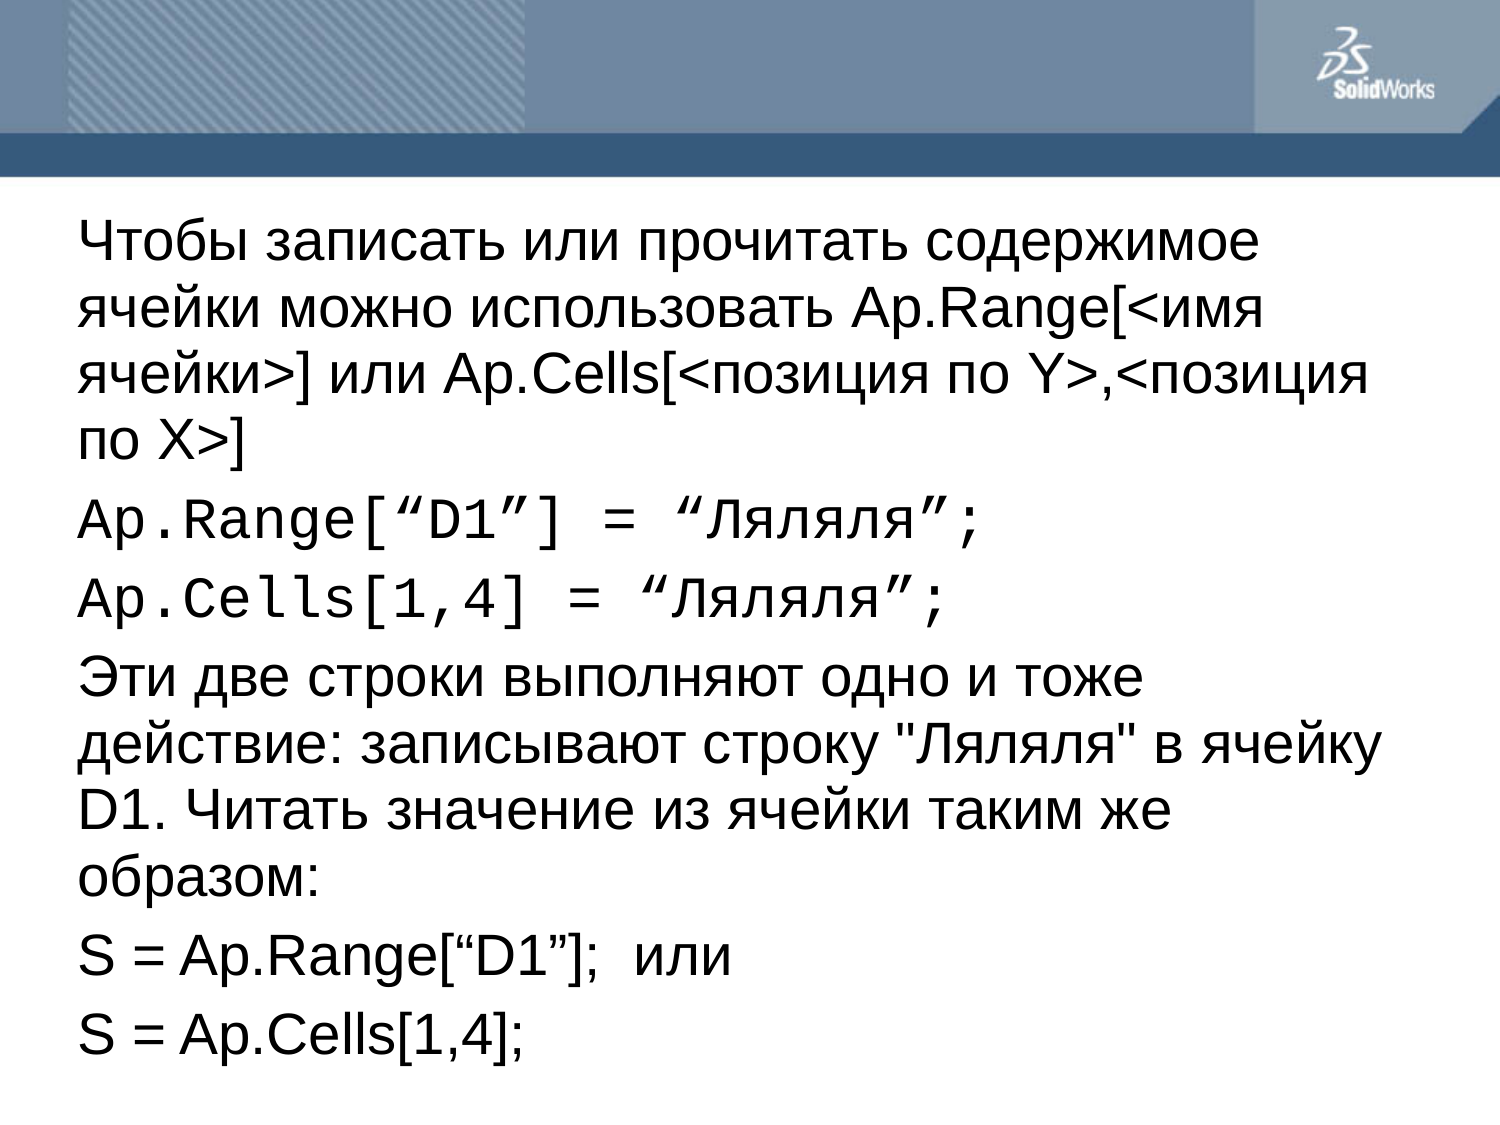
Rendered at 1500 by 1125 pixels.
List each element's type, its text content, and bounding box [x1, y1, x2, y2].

list Чтобы записать или прочитать содержимое ячейки можно использовать Ap.Range[<имя ячейки>] или Ap.Cells[<позиция по Y>,<позиция по X>] Ap.Range[“D1”] = “Ляляля”; Ap.Cells[1,4] = “Ляляля”; Эти две строки выполняют одно и тоже действие: записывают строку "Ляляля" в ячейку D1. Читать значение из ячейки таким же образом: S = Ap.Range[“D1”]; или S = Ap.Cells[1,4]; [62, 200, 1438, 1063]
picture [0, 0, 1500, 1125]
